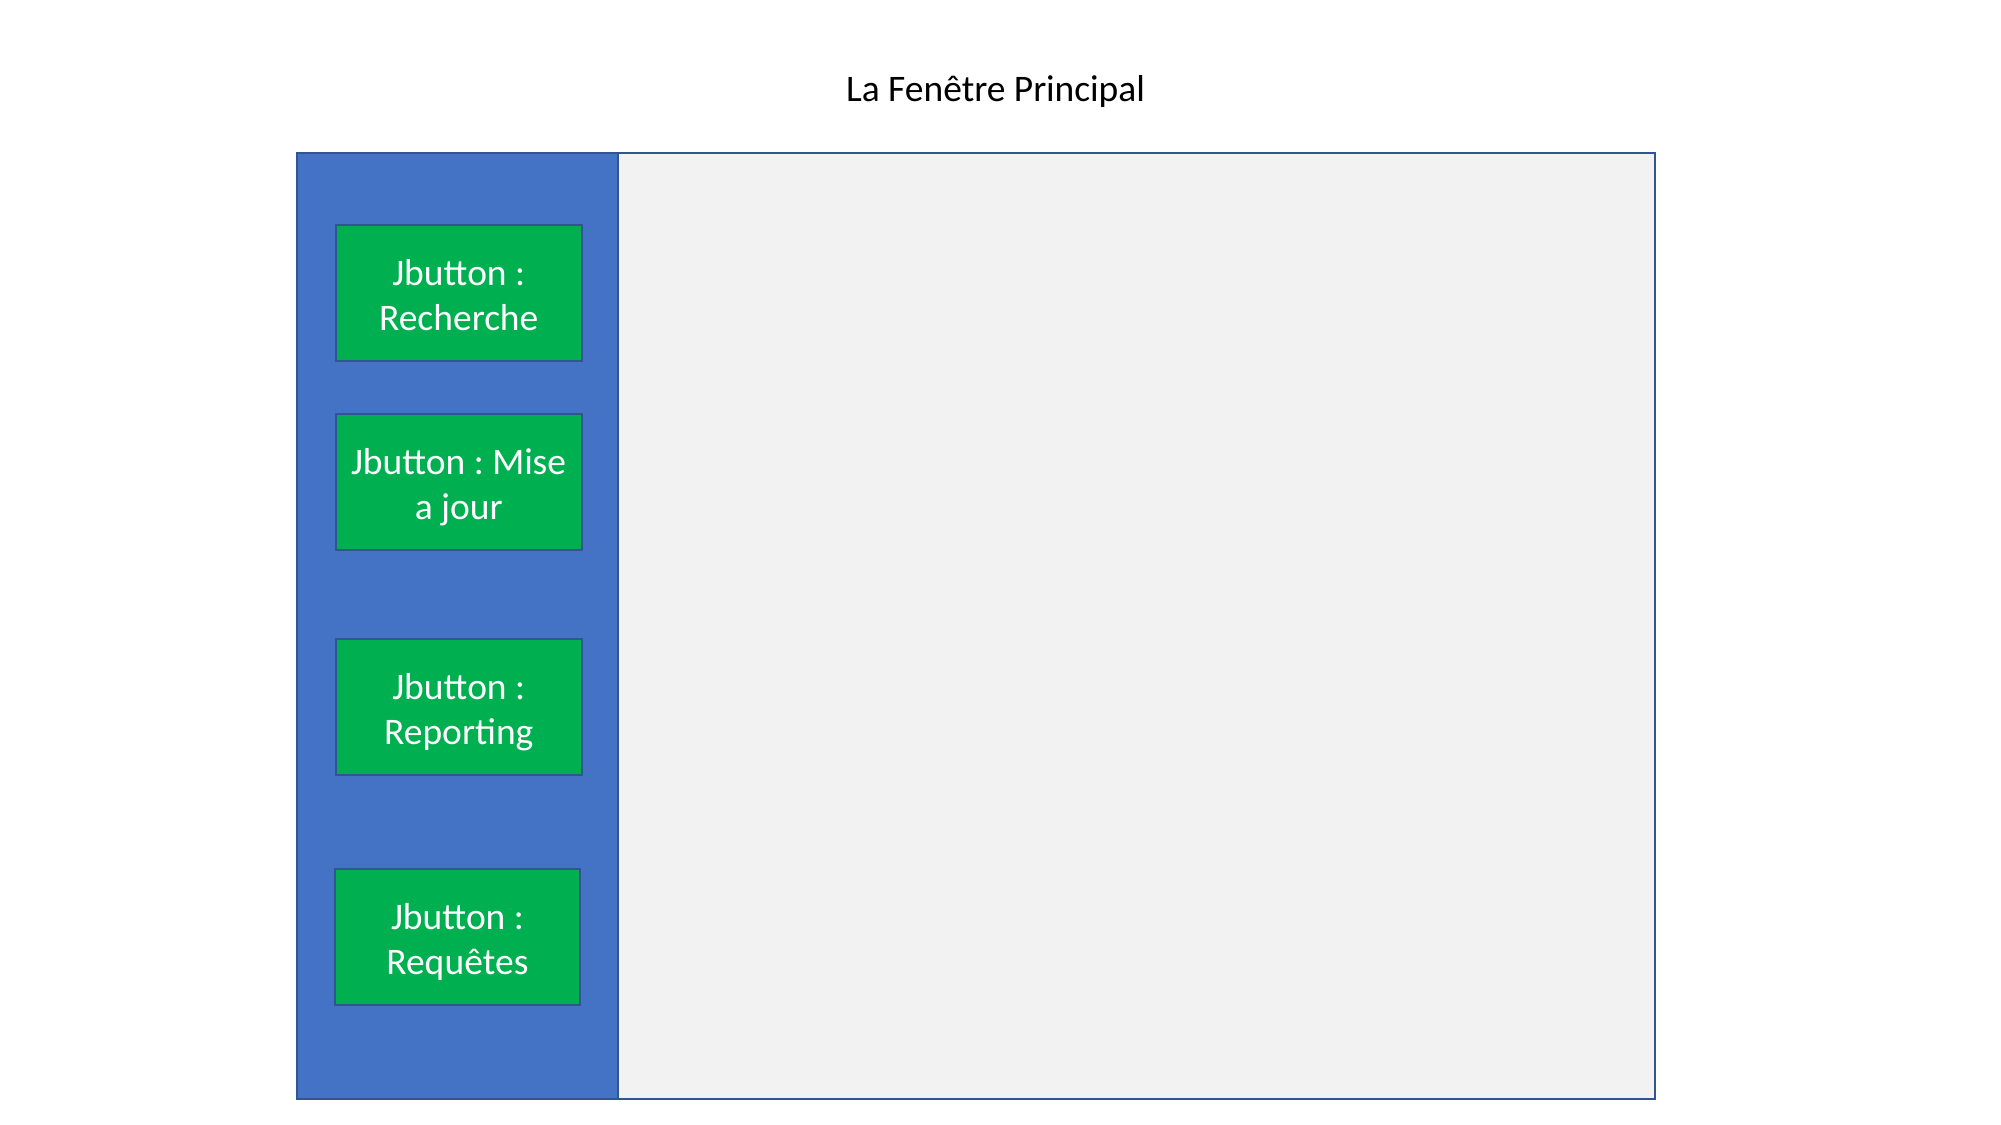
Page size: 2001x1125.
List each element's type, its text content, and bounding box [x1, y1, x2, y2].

text_box Jbutton : Reporting [335, 638, 583, 776]
text_box [296, 152, 619, 1100]
text_box Jbutton : Requêtes [334, 868, 581, 1006]
text_box Jbutton : Mise a jour [335, 413, 583, 551]
text_box La Fenêtre Principal [831, 56, 1161, 117]
text_box [619, 152, 1656, 1100]
text_box Jbutton : Recherche [335, 224, 583, 362]
